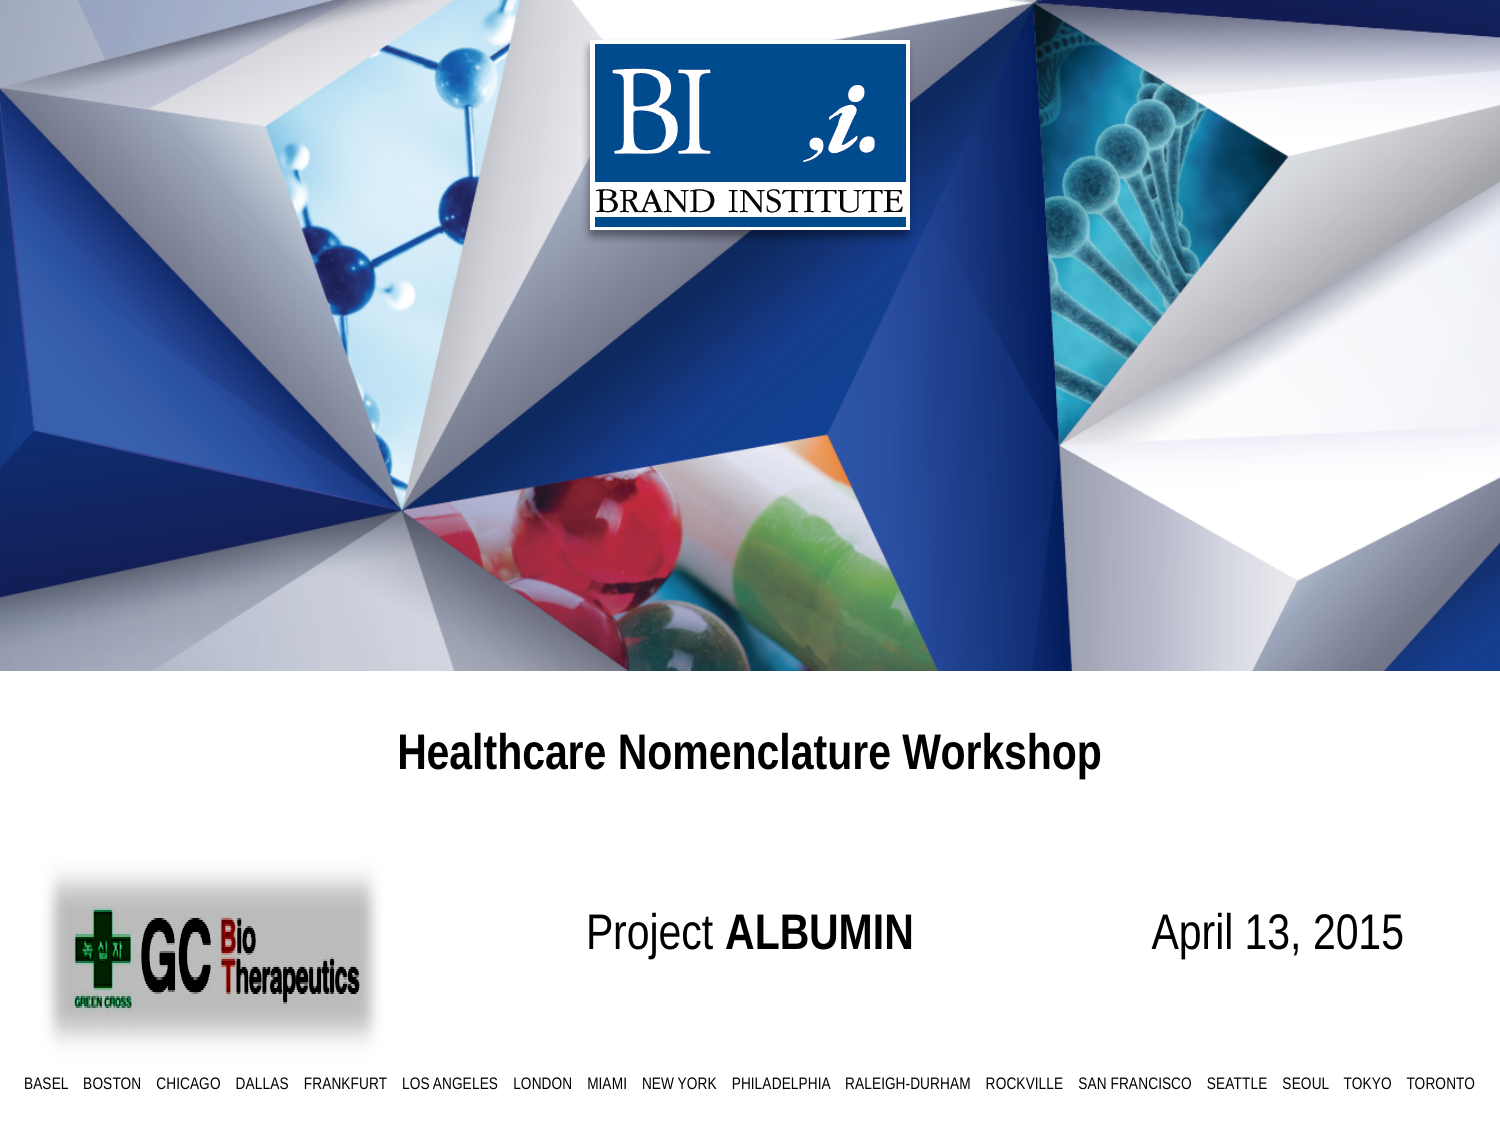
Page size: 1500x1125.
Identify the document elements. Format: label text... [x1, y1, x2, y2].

picture [0, 0, 1500, 672]
text_box BASEL BOSTON CHICAGO DALLAS FRANKFURT LOS ANGELES LONDON MIAMI NEW YORK PHILADELPHIA RALEIGH-DURHAM ROCKVILLE SAN FRANCISCO SEATTLE SEOUL TOKYO TORONTO [2, 1065, 1500, 1101]
picture [37, 851, 388, 1067]
text_box Healthcare Nomenclature Workshop Project ALBUMIN [62, 712, 1438, 968]
text_box April 13, 2015 [1136, 892, 1420, 967]
